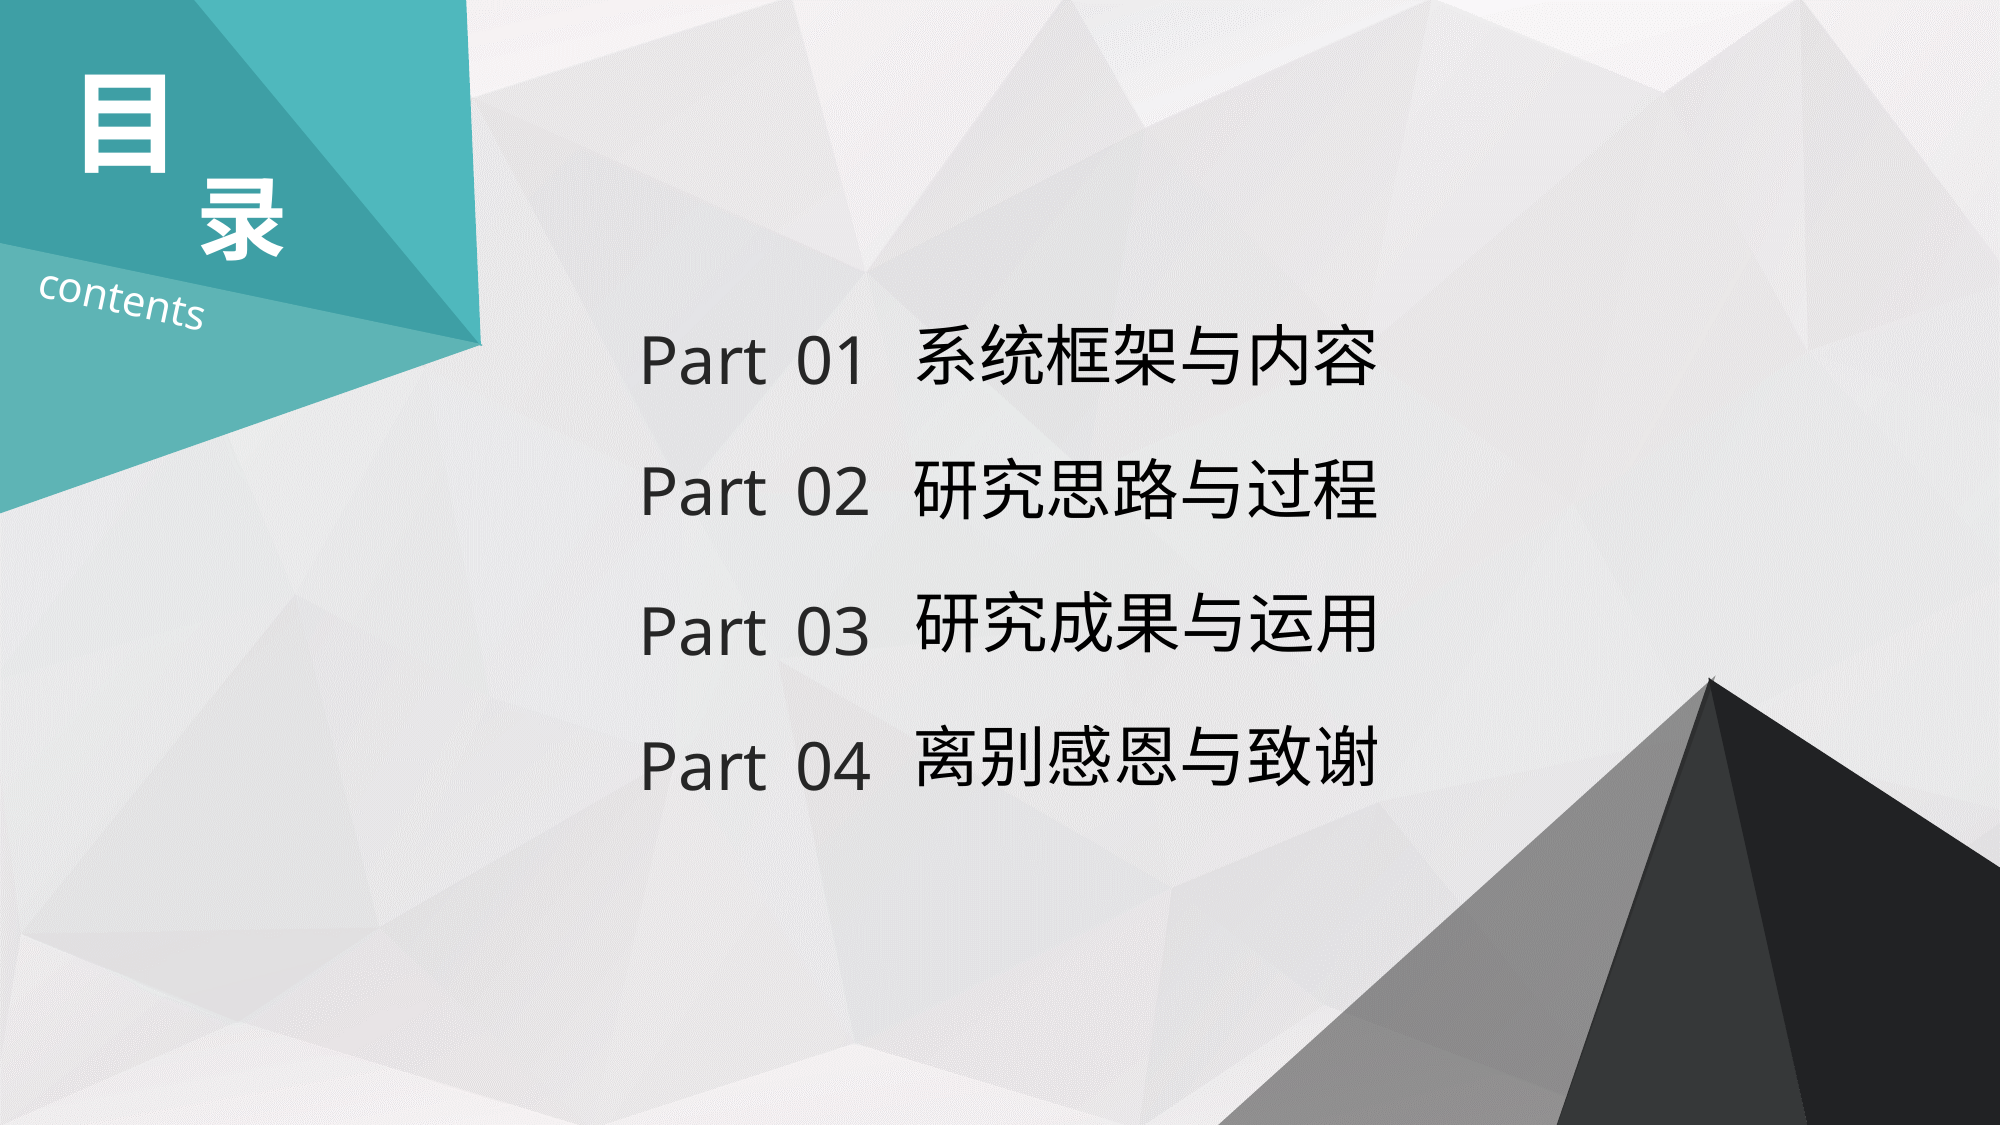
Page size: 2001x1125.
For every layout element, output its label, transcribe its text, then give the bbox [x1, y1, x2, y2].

text_box 01 [771, 310, 896, 406]
text_box 研究成果与运用 [900, 573, 1398, 669]
text_box 研究思路与过程 [897, 440, 1395, 535]
text_box 04 [771, 716, 896, 812]
text_box 02 [771, 441, 896, 537]
text_box 03 [771, 581, 896, 677]
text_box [0, 0, 523, 499]
text_box Part [600, 441, 771, 537]
text_box Part [600, 716, 771, 812]
text_box Part [600, 310, 771, 406]
text_box 离别感恩与致谢 [898, 707, 1304, 802]
text_box 系统框架与内容 [897, 306, 1395, 402]
picture [0, 0, 2000, 1125]
text_box Part [600, 581, 771, 677]
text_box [1304, 605, 1997, 1125]
